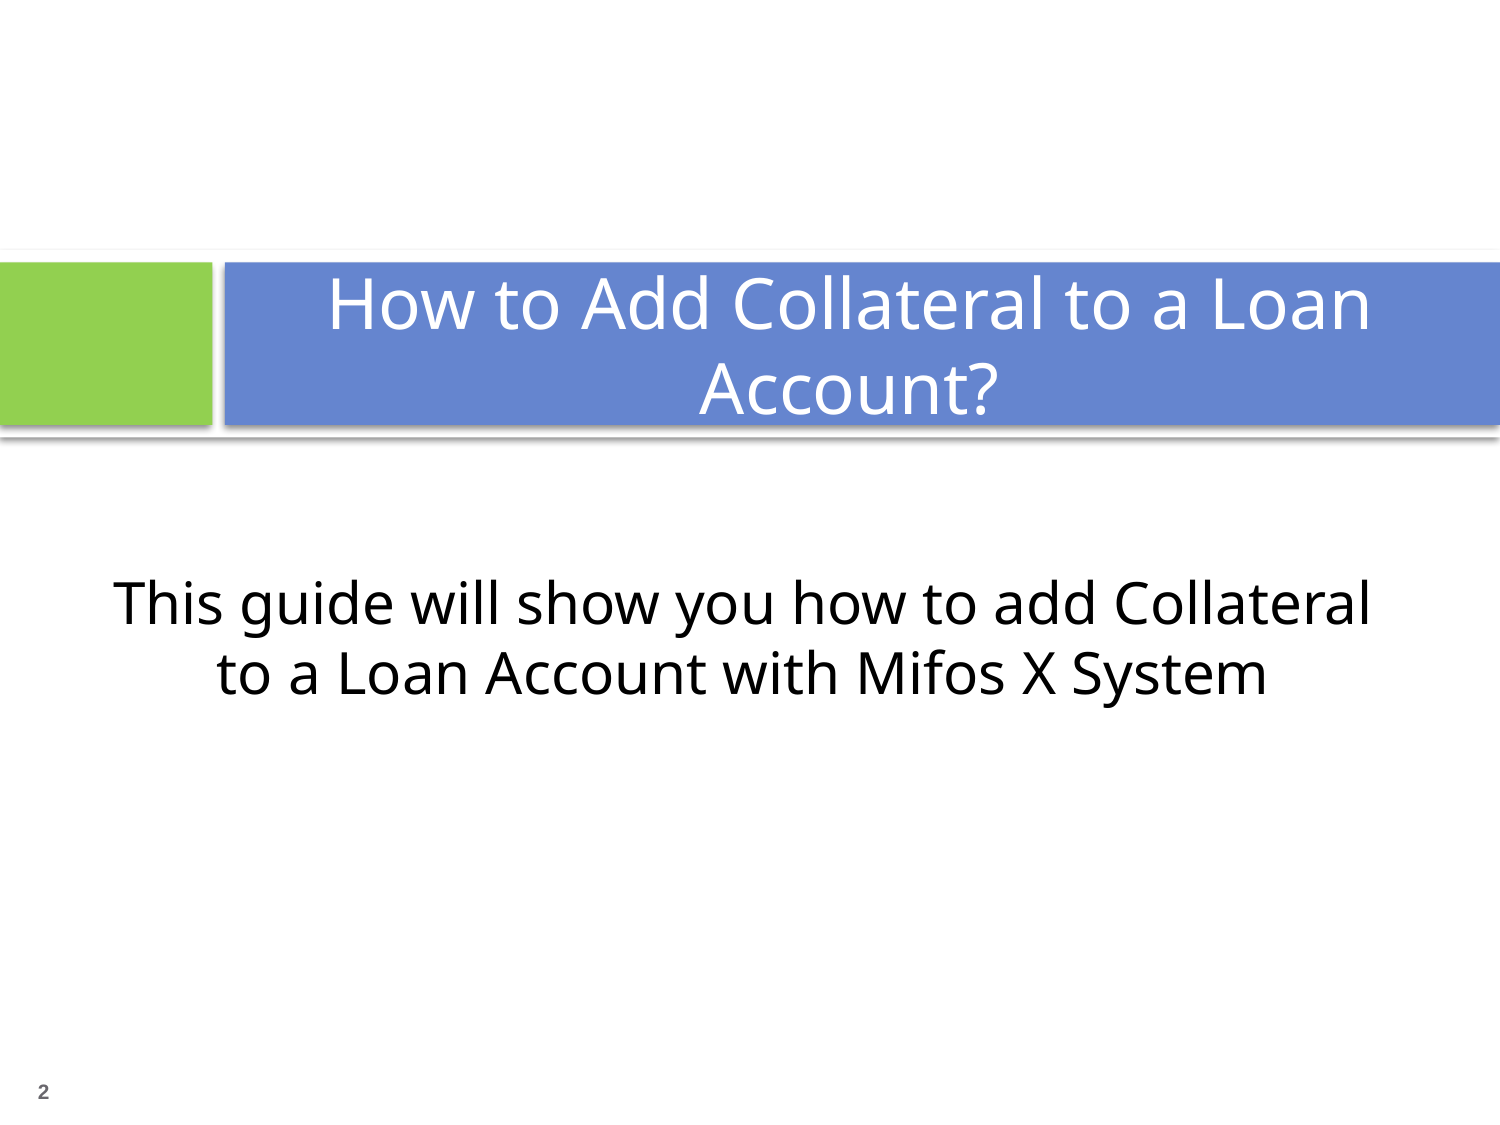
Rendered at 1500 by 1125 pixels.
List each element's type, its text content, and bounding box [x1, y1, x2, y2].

list This guide will show you how to add Collateral to a Loan Account with Mifos X System [64, 558, 1422, 834]
title How to Add Collateral to a Loan Account? [224, 262, 1476, 426]
